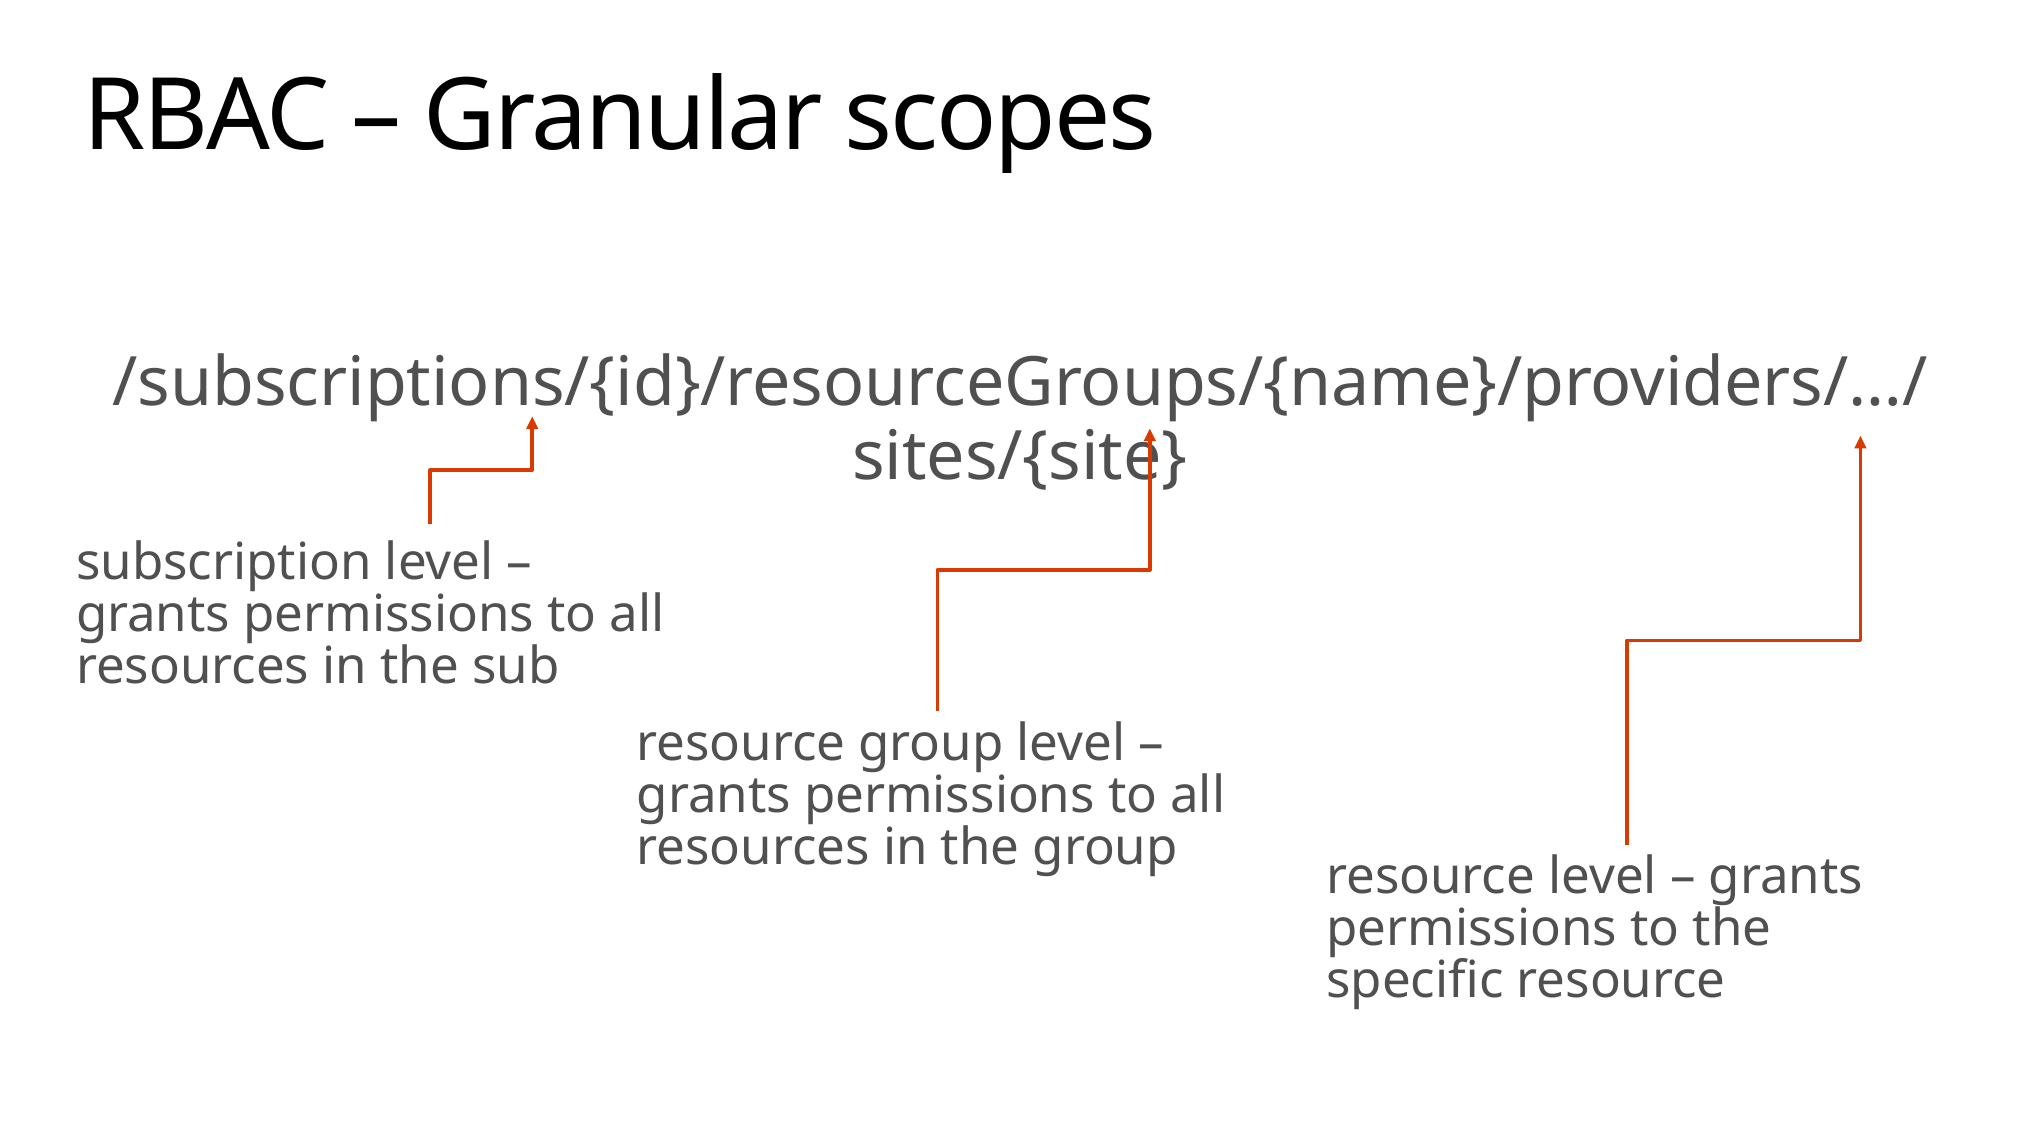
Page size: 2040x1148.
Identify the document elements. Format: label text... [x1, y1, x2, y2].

text_box subscription level – grants permissions to all resources in the sub [46, 530, 708, 719]
title RBAC – Granular scopes [60, 48, 1980, 199]
text_box resource group level – grants permissions to all resources in the group [606, 711, 1269, 899]
text_box /subscriptions/{id}/resourceGroups/{name}/providers/…/sites/{site} [0, 332, 2040, 436]
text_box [902, 463, 1185, 677]
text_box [427, 418, 535, 522]
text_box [1539, 523, 1949, 758]
text_box resource level – grants permissions to the specific resource [1296, 844, 1959, 1033]
